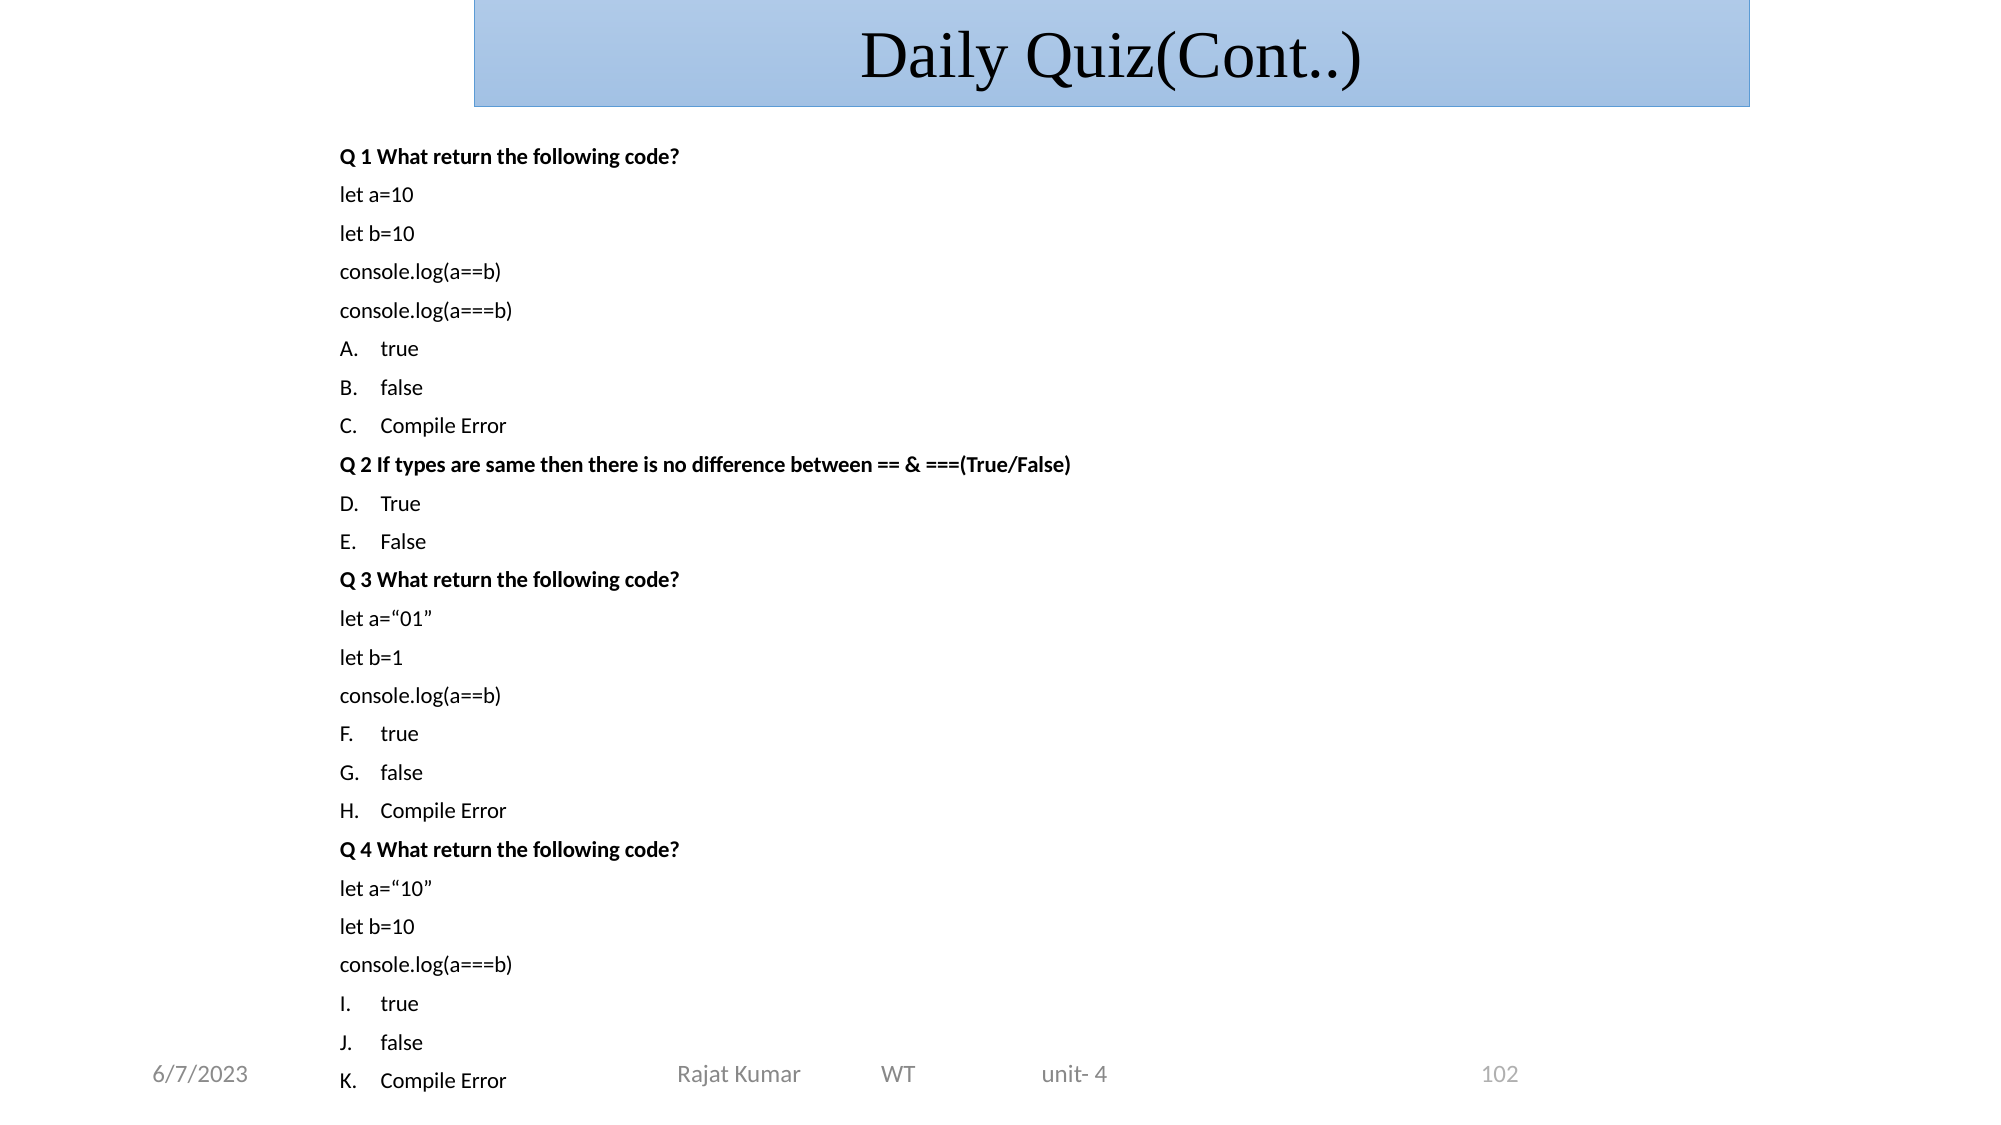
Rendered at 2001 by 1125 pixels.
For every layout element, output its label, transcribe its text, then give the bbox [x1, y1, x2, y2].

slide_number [137, 1042, 324, 1103]
list Q 1 What return the following code? let a=10 let b=10 console.log(a==b) console.log(a===b) true false Compile Error Q 2 If types are same then there is no difference between == & ===(True/False) True False Q 3 What return the following code? let a=“01” let b=1 console.log(a==b) true false Compile Error Q 4 What return the following code? let a=“10” let b=10 console.log(a===b) true false Compile Error [324, 137, 1675, 1103]
text_box Daily Quiz(Cont..) [474, 0, 1750, 107]
